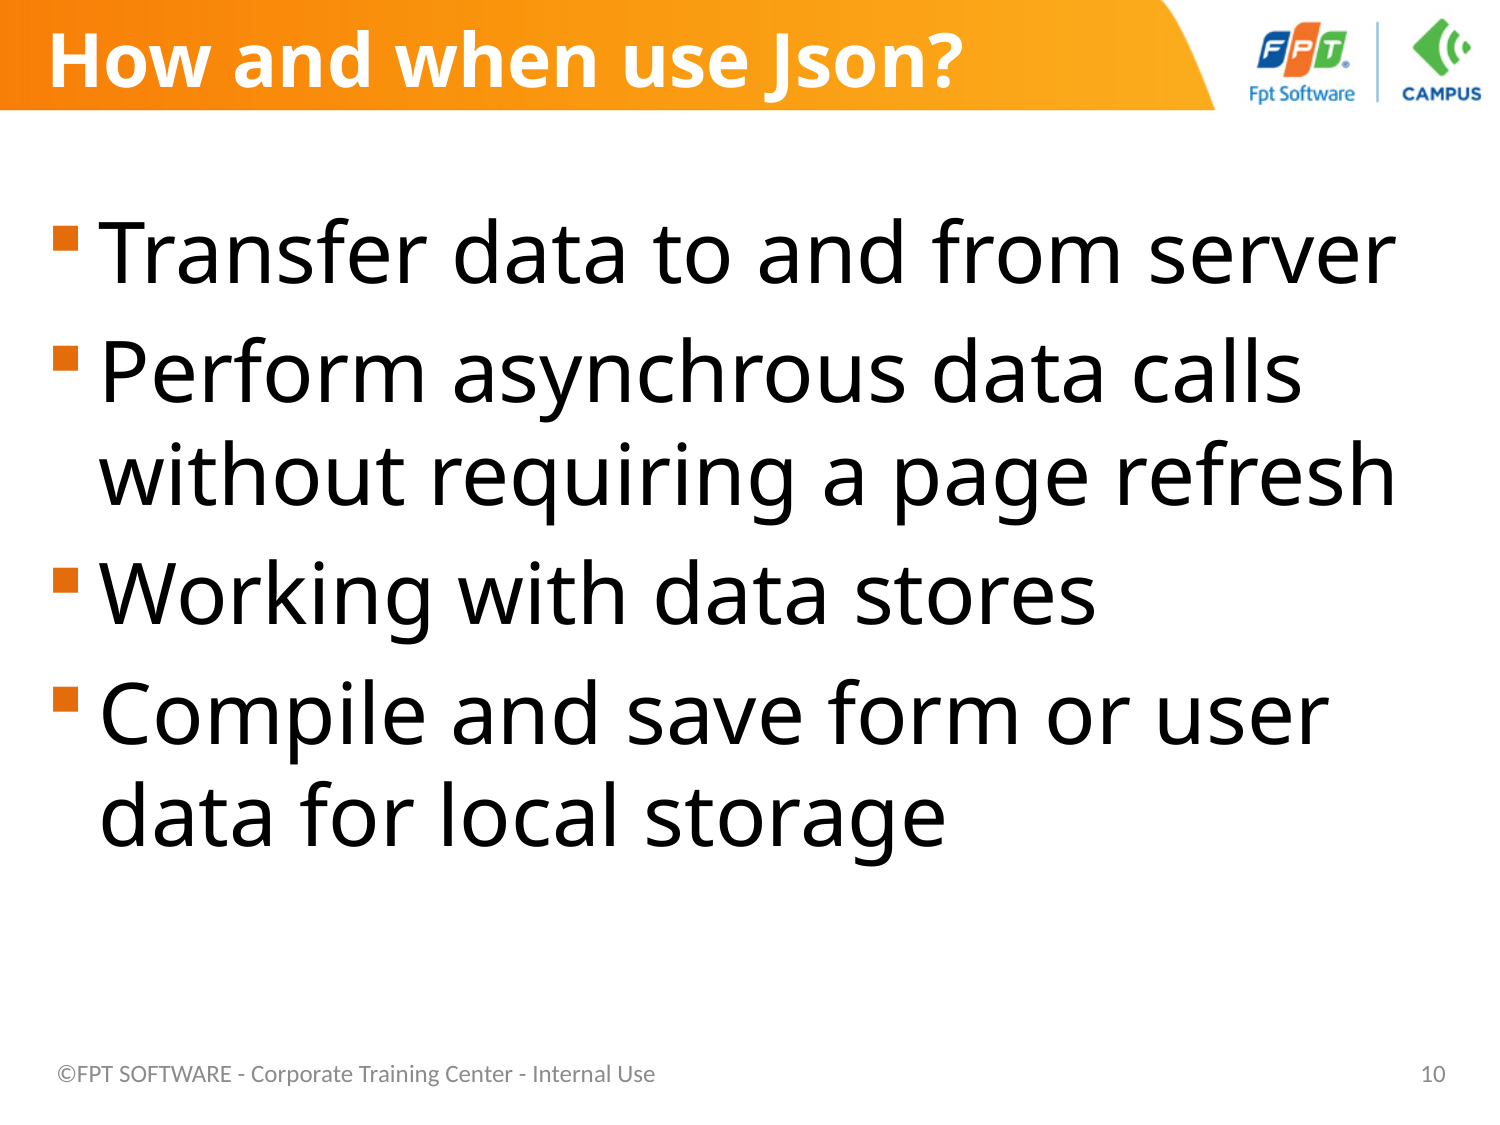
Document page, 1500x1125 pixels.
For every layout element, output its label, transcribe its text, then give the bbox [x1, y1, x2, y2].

slide_number 10 [1074, 1042, 1461, 1103]
footer ©FPT SOFTWARE - Corporate Training Center - Internal Use [31, 1042, 682, 1103]
list Transfer data to and from server Perform asynchrous data calls without requiring a page refresh Working with data stores Compile and save form or user data for local storage [31, 190, 1461, 1020]
picture [0, 0, 1500, 1125]
title How and when use Json? [31, 3, 1461, 111]
